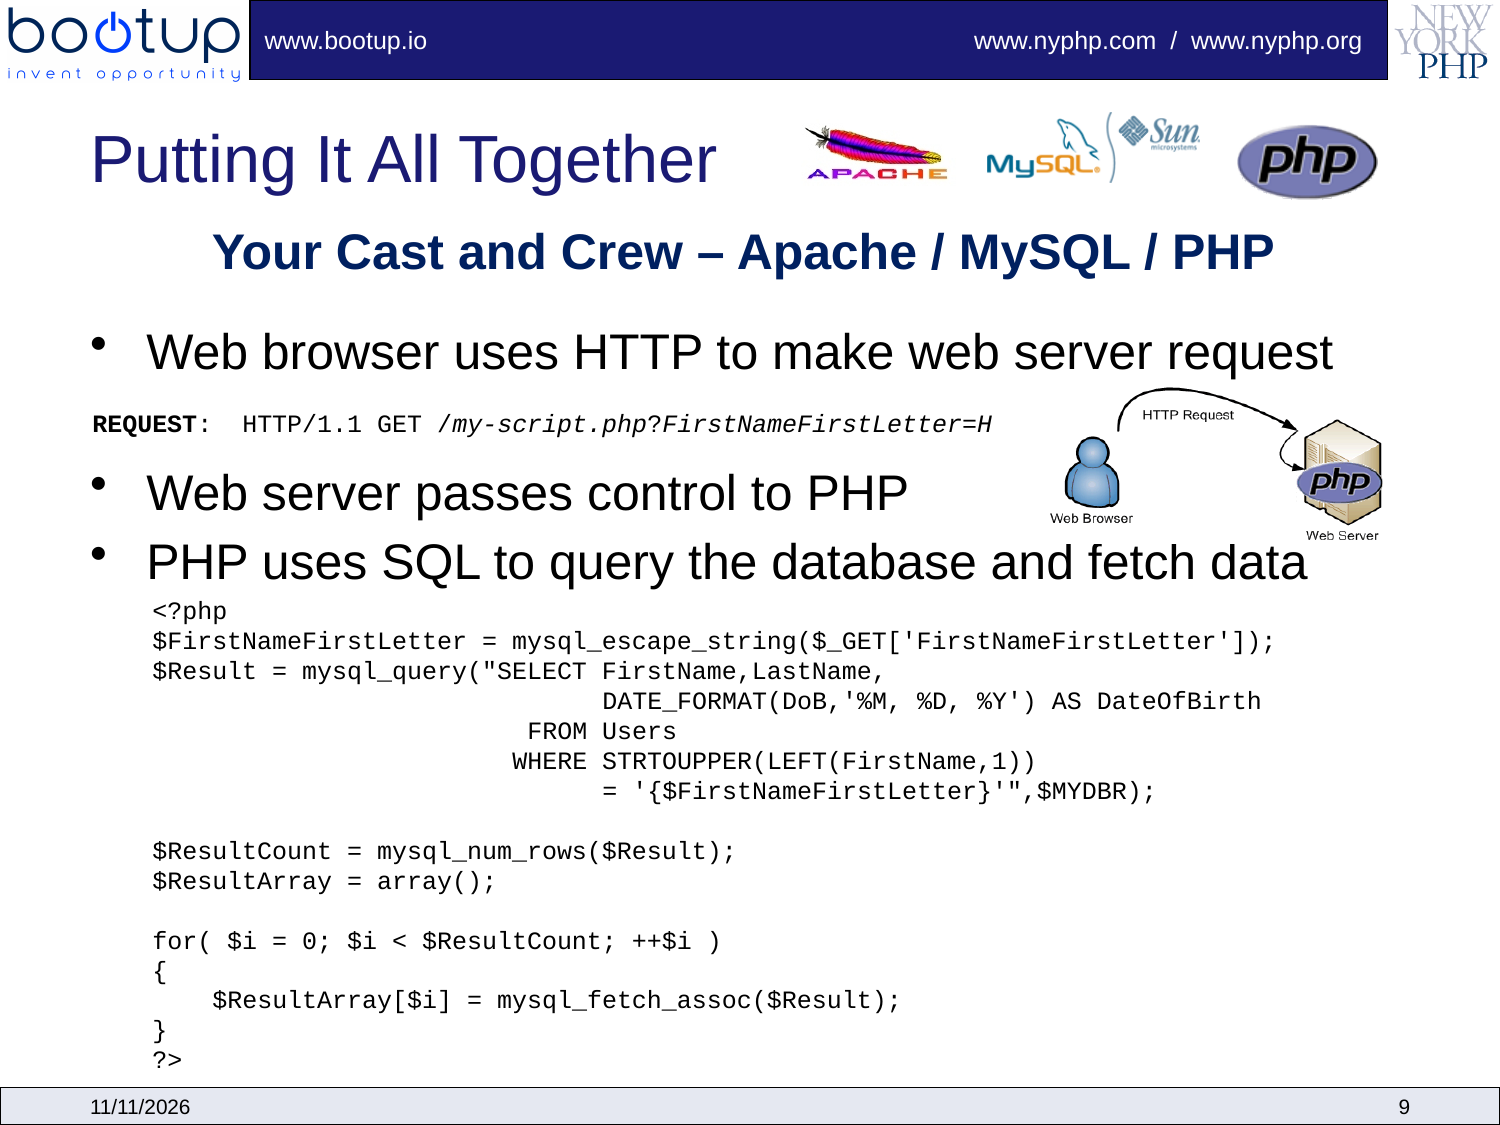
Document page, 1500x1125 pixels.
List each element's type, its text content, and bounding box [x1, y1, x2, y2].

picture [987, 112, 1201, 184]
picture [1237, 124, 1378, 201]
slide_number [74, 1087, 426, 1125]
text_box Your Cast and Crew – Apache / MySQL / PHP [74, 212, 1413, 288]
slide_number 9 [1074, 1087, 1426, 1125]
picture [787, 87, 963, 220]
picture [7, 6, 241, 83]
picture [1049, 387, 1383, 544]
picture [1393, 2, 1494, 80]
title Putting It All Together [75, 75, 1425, 238]
text_box REQUEST: HTTP/1.1 GET /my-script.php?FirstNameFirstLetter=H [62, 399, 1044, 445]
list Web browser uses HTTP to make web server request Web server passes control to PHP PHP uses SQL to query the database and fetch data [74, 312, 1426, 613]
text_box <?php $FirstNameFirstLetter = mysql_escape_string($_GET['FirstNameFirstLetter']); $Result = mysql_query("SELECT FirstName,LastName, DATE_FORMAT(DoB,'%M, %D, %Y') AS DateOfBirth FROM Users WHERE STRTOUPPER(LEFT(FirstName,1)) = '{$FirstNameFirstLetter}'",$MYDBR); $ResultCount = mysql_num_rows($Result); $ResultArray = array(); for( $i = 0; $i < $ResultCount; ++$i ) { $ResultArray[$i] = mysql_fetch_assoc($Result); } ?> [137, 613, 1363, 1082]
